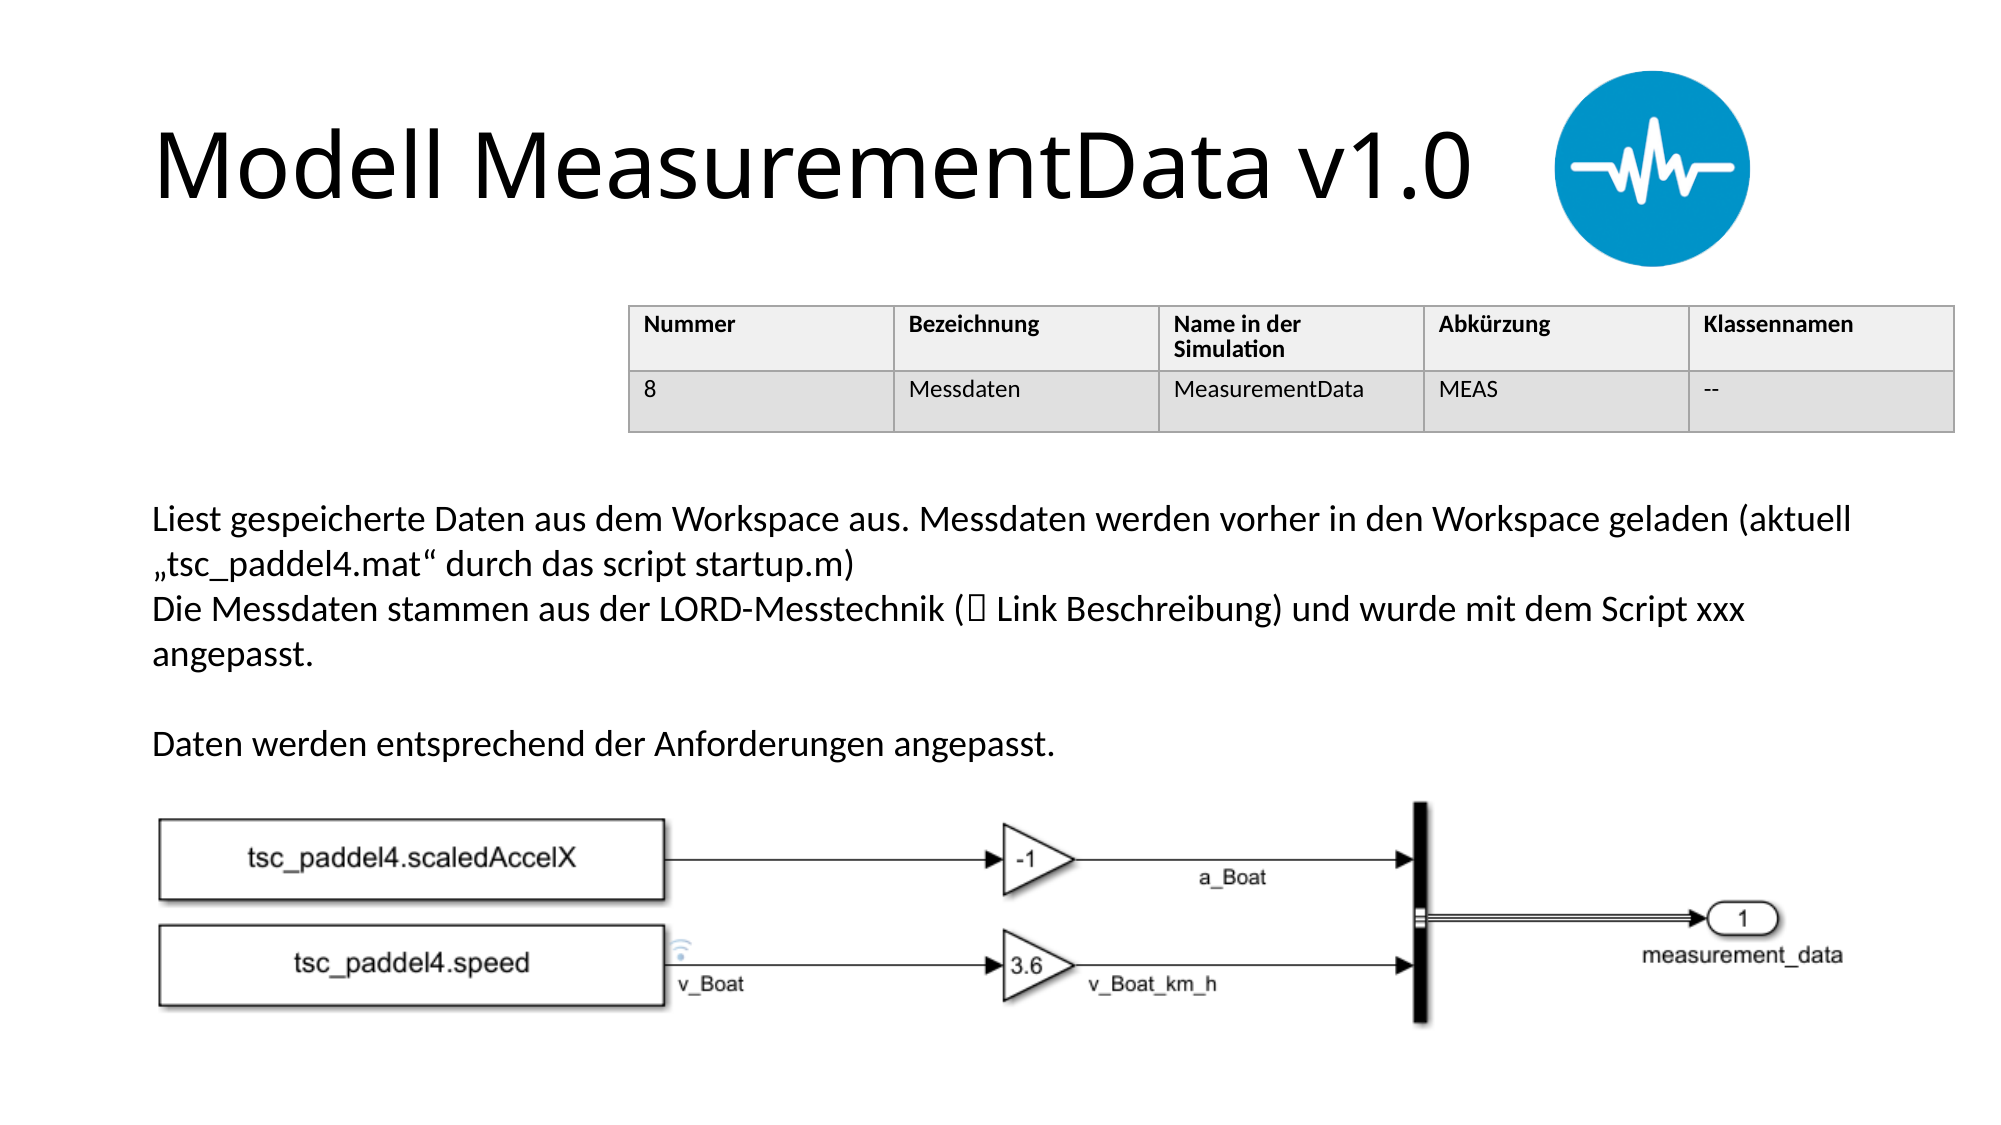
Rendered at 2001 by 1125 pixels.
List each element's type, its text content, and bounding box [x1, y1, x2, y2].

table_header Name in der Simulation [1160, 307, 1423, 370]
table_cell 8 [630, 372, 893, 431]
table_header Abkürzung [1425, 307, 1688, 370]
text_box Liest gespeicherte Daten aus dem Workspace aus. Messdaten werden vorher in den Workspace geladen (aktuell „tsc_paddel4.mat“ durch das script startup.m) Die Messdaten stammen aus der LORD-Messtechnik ( Link Beschreibung) und wurde mit dem Script xxx angepasst. Daten werden entsprechend der Anforderungen angepasst. [137, 487, 1899, 726]
table_header Nummer [630, 307, 893, 370]
picture [1662, 70, 1751, 267]
picture [1554, 179, 1641, 267]
table_cell MEAS [1425, 372, 1688, 431]
table_cell Messdaten [895, 372, 1158, 431]
picture [1571, 117, 1734, 204]
picture [1554, 70, 1643, 158]
table_header Klassennamen [1690, 307, 1953, 370]
table_cell MeasurementData [1160, 372, 1423, 431]
table_cell -- [1690, 372, 1953, 431]
title Modell MeasurementData v1.0 [137, 59, 1863, 278]
table_header Bezeichnung [895, 307, 1158, 370]
picture [115, 726, 1921, 1087]
